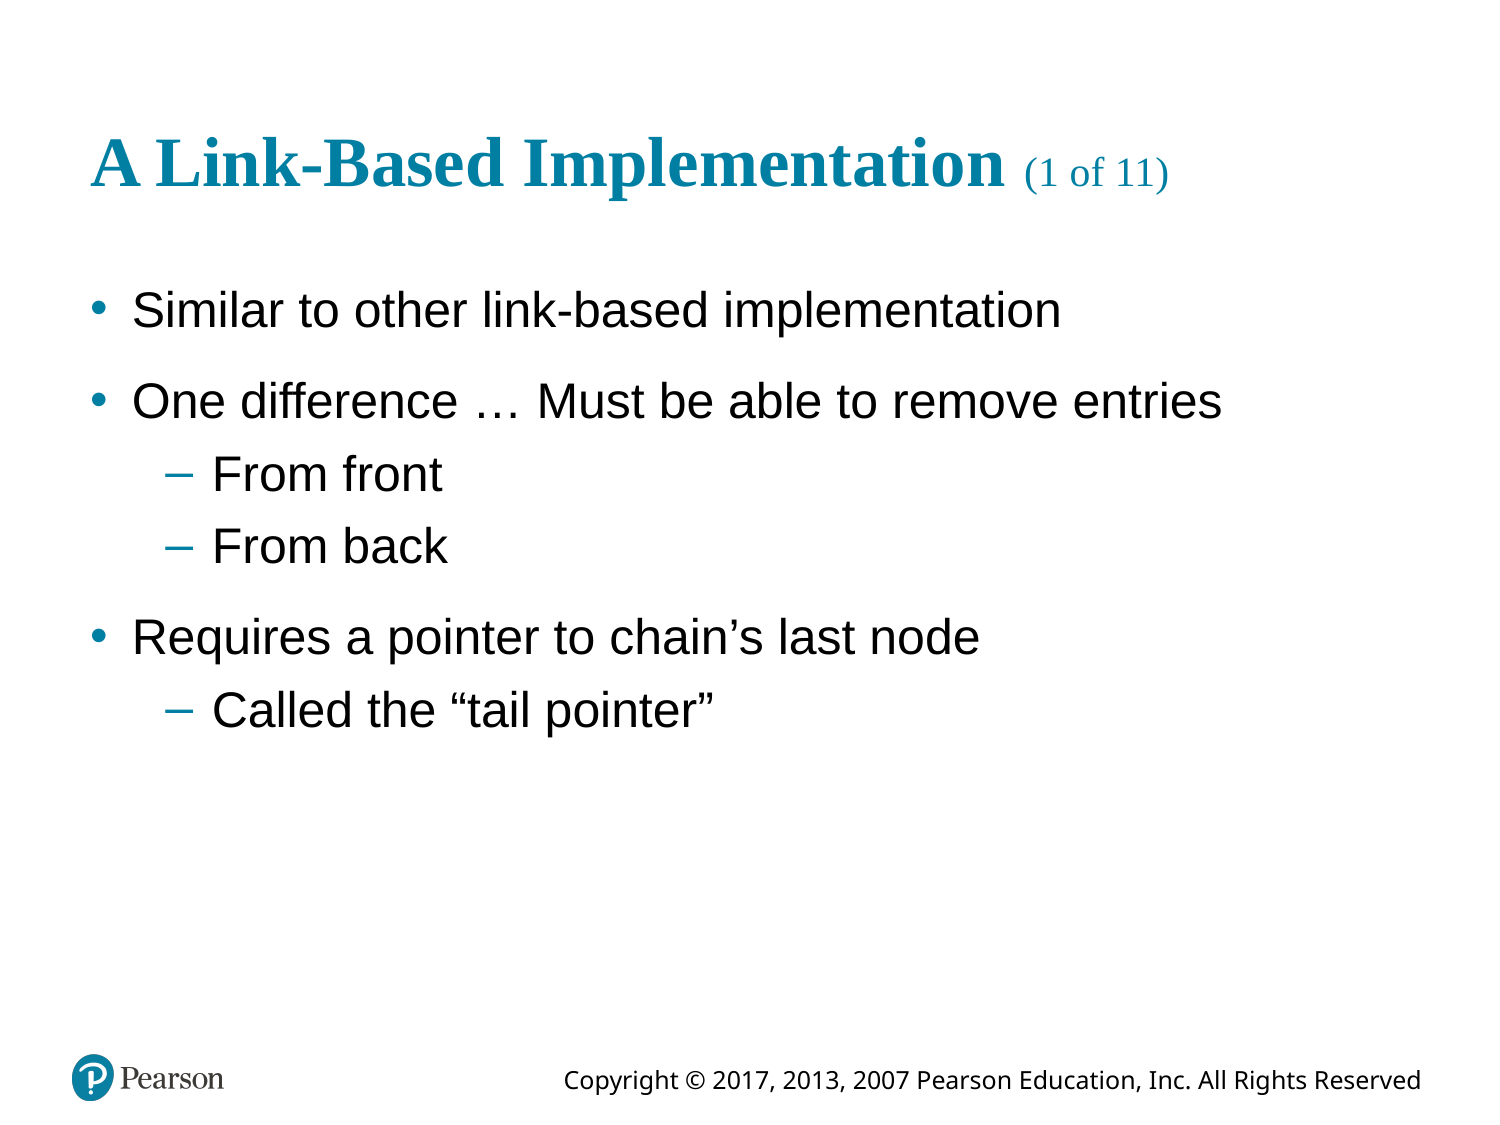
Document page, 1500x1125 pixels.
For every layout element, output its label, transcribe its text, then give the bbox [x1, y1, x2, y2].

picture [80, 1063, 106, 1088]
picture [72, 1054, 88, 1070]
picture [98, 1054, 224, 1101]
title A Link-Based Implementation (1 of 11) [75, 35, 1425, 216]
list Similar to other link-based implementation One difference … Must be able to remove entries From front From back Requires a pointer to chain’s last node Called the “tail pointer” [75, 262, 1425, 750]
picture [72, 1087, 83, 1101]
